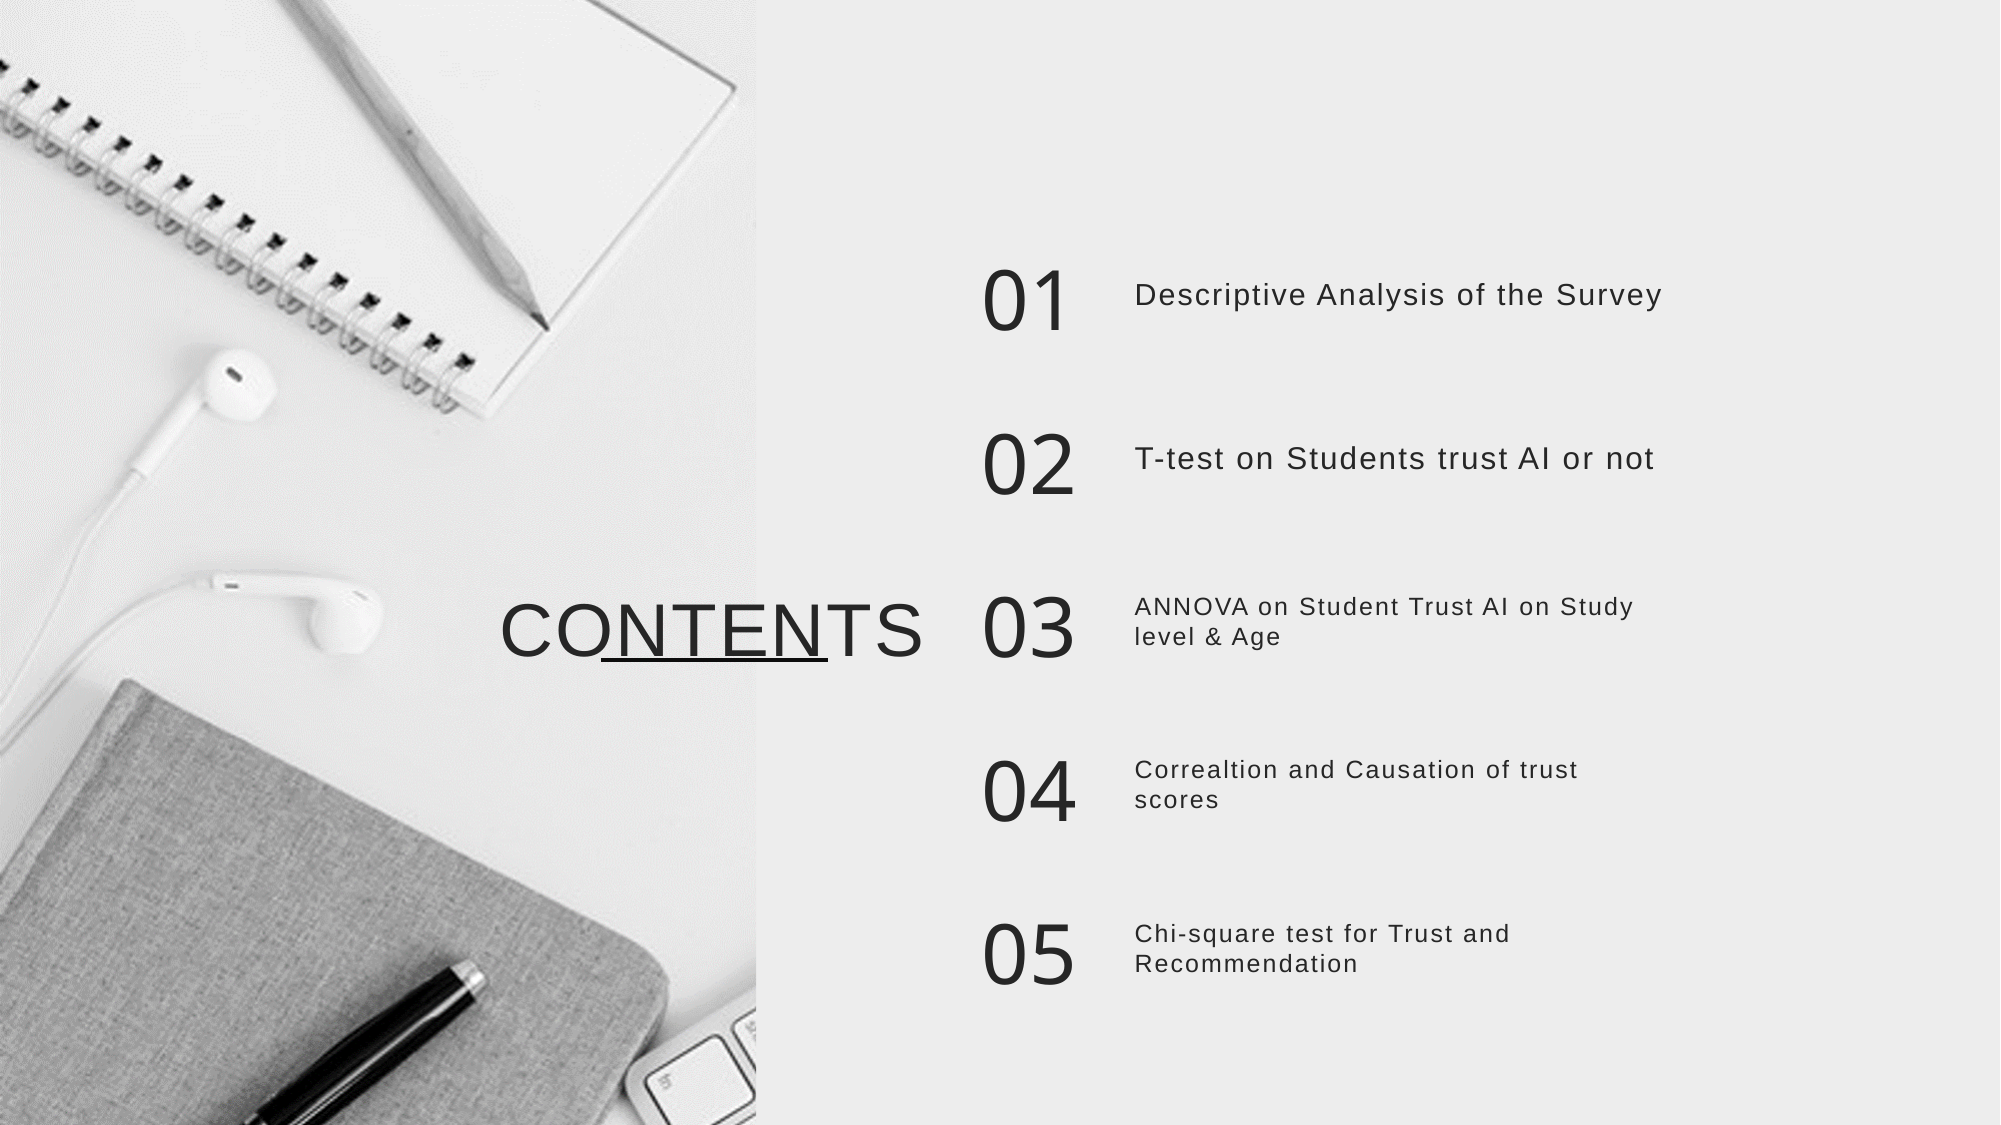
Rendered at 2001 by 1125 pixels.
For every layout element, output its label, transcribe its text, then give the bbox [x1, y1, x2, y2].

text_box ANNOVA on Student Trust AI on Study level & Age [1131, 582, 1678, 658]
text_box Chi-square test for Trust and Recommendation [1120, 909, 1678, 985]
text_box CONTENTS [484, 573, 945, 738]
text_box Correaltion and Causation of trust scores [1120, 745, 1678, 822]
text_box Descriptive Analysis of the Survey [1120, 255, 1678, 332]
picture [0, 0, 757, 1125]
text_box 02 [967, 402, 1120, 519]
text_box 01 [967, 239, 1120, 356]
text_box 04 [967, 729, 1120, 846]
text_box 03 [967, 566, 1131, 683]
text_box 05 [967, 893, 1120, 1010]
text_box T-test on Students trust AI or not [1120, 418, 1678, 495]
